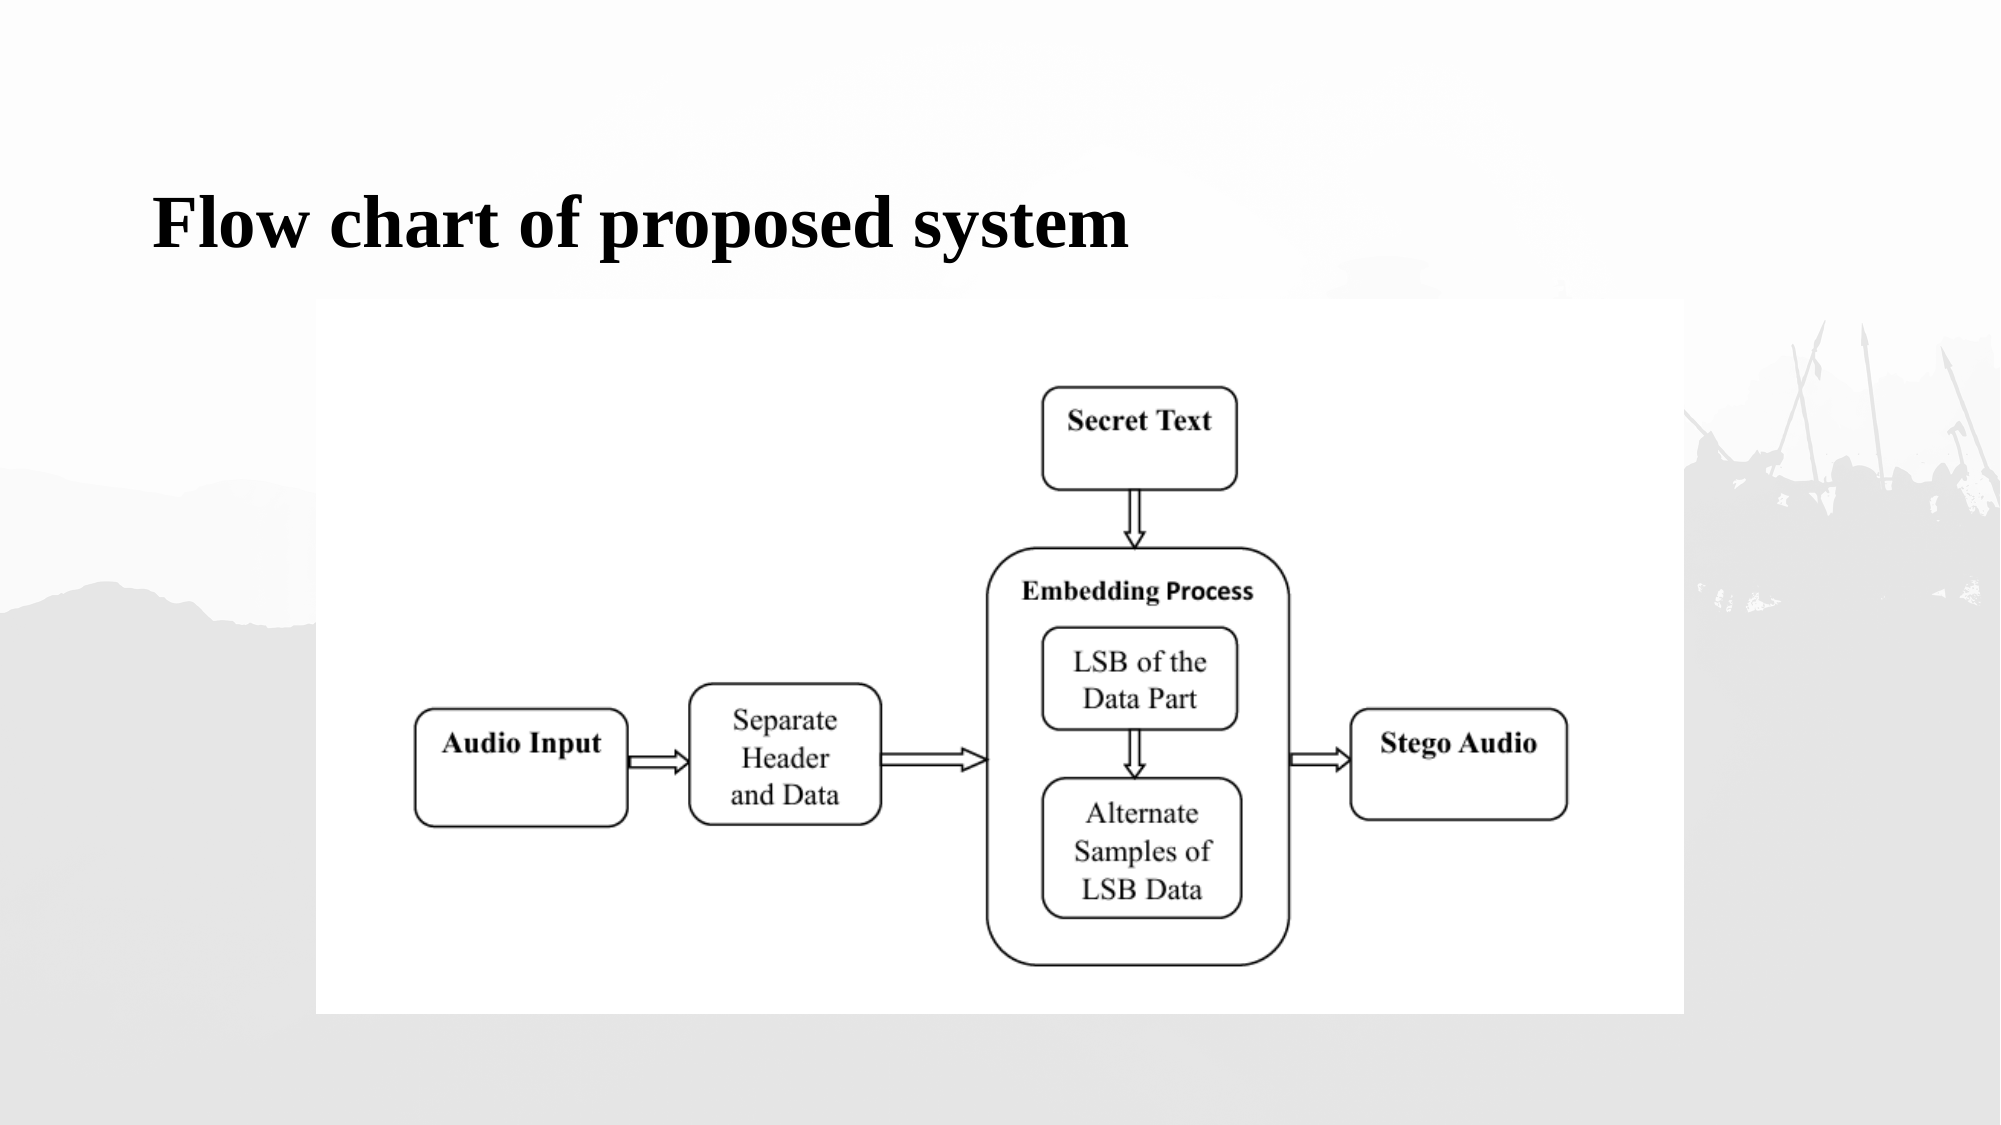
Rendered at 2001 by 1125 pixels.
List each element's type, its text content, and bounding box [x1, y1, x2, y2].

title Flow chart of proposed system [137, 59, 1863, 388]
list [320, 302, 1681, 1011]
